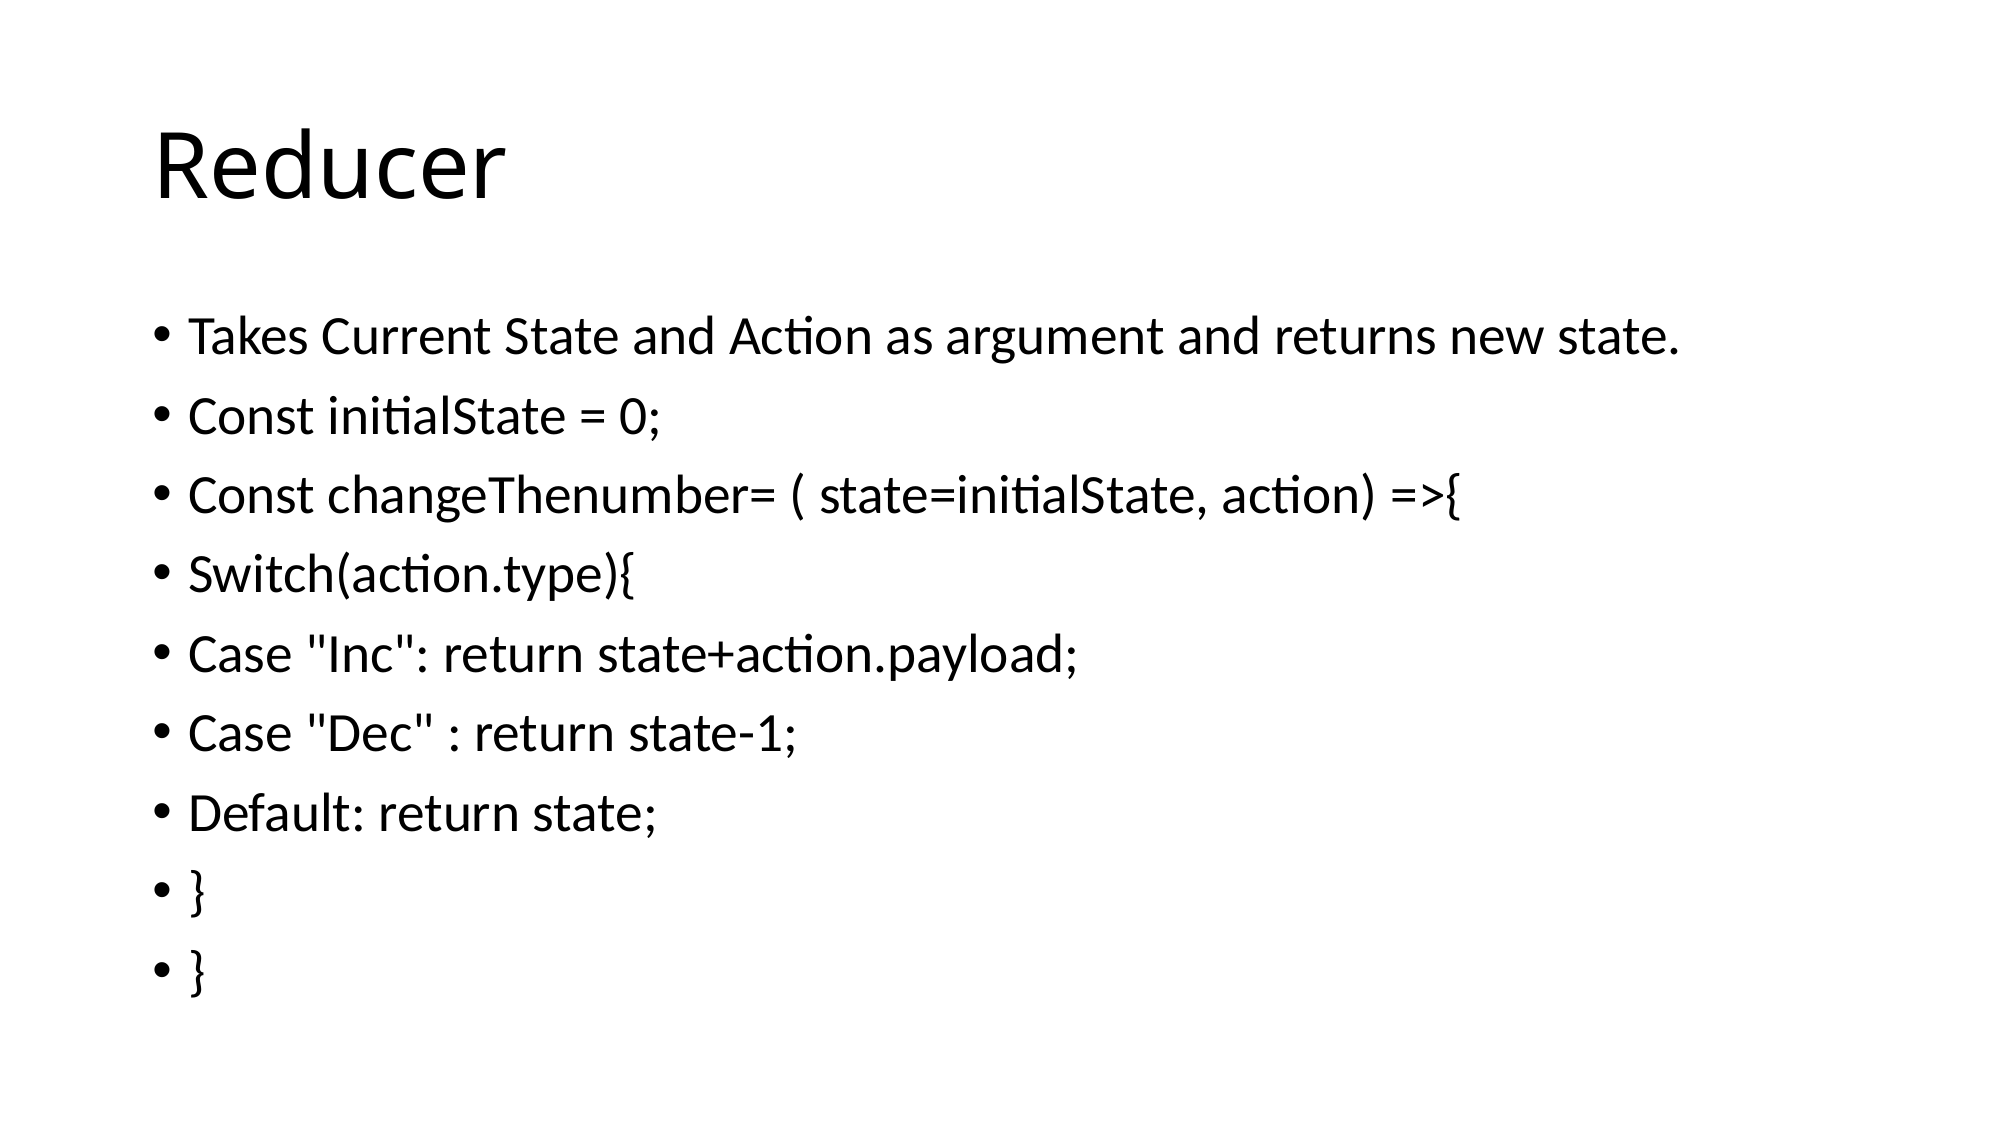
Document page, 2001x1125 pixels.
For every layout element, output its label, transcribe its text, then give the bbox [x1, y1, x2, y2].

title Reducer [137, 59, 1863, 278]
list Takes Current State and Action as argument and returns new state. Const initialState = 0; Const changeThenumber= ( state=initialState, action) =>{ Switch(action.type){ Case "Inc": return state+action.payload; Case "Dec" : return state-1; Default: return state; } } [137, 299, 1863, 1014]
